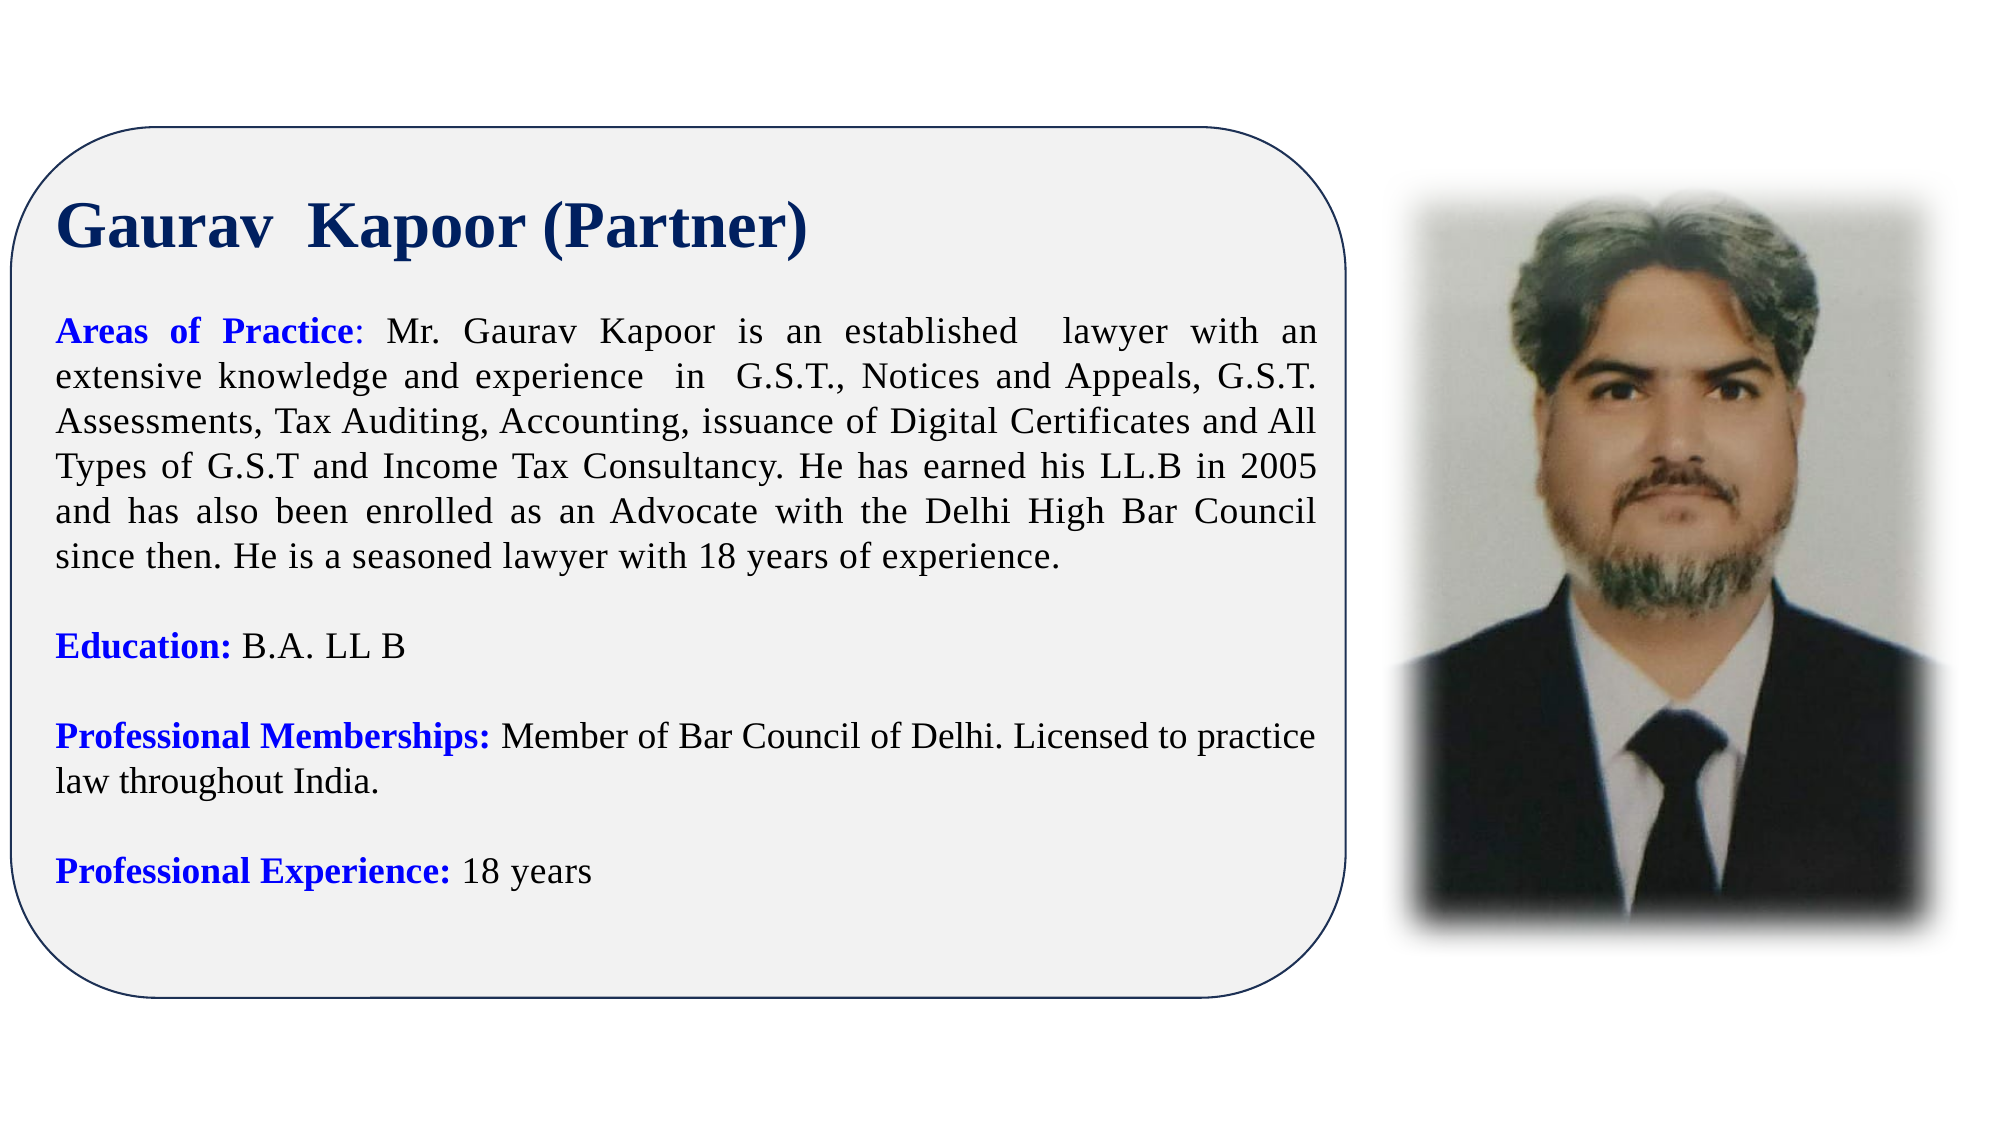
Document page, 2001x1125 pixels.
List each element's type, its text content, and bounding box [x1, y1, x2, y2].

text_box [41, 944, 1315, 999]
text_box [48, 126, 1308, 173]
text_box [1335, 215, 1347, 910]
text_box Gaurav Kapoor (Partner) Areas of Practice: Mr. Gaurav Kapoor is an established lawyer with an extensive knowledge and experience in G.S.T., Notices and Appeals, G.S.T. Assessments, Tax Auditing, Accounting, issuance of Digital Certificates and All Types of G.S.T and Income Tax Consultancy. He has earned his LL.B in 2005 and has also been enrolled as an Advocate with the Delhi High Bar Council since then. He is a seasoned lawyer with 18 years of experience. Education: B.A. LL B Professional Memberships: Member of Bar Council of Delhi. Licensed to practice law throughout India. Professional Experience: 18 years [40, 173, 1335, 944]
picture [1380, 167, 1960, 958]
text_box [9, 183, 40, 942]
